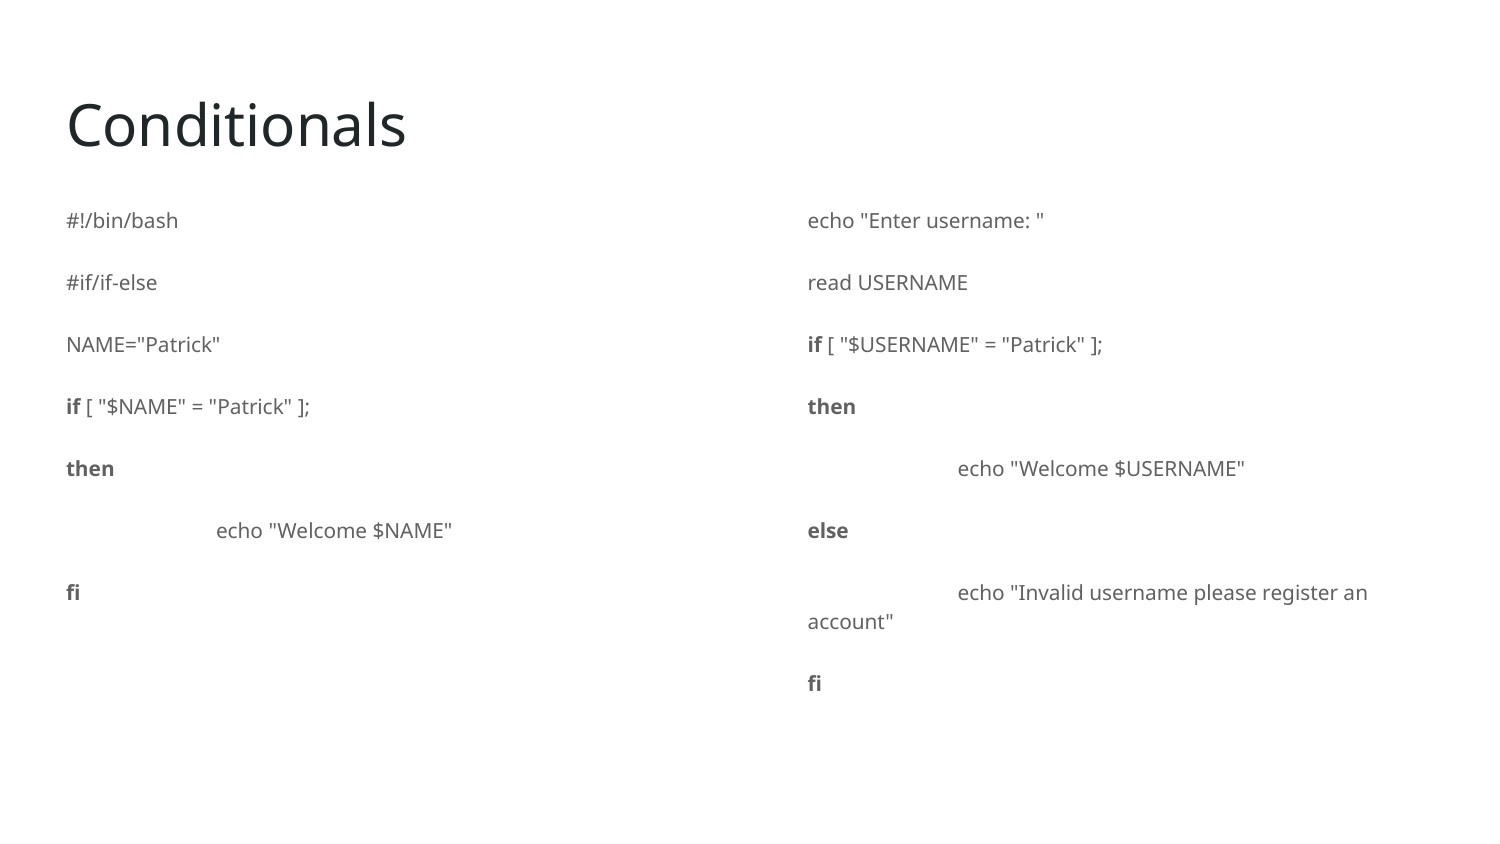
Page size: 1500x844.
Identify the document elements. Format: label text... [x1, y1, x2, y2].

list echo "Enter username: " read USERNAME if [ "$USERNAME" = "Patrick" ]; then echo "Welcome $USERNAME" else echo "Invalid username please register an account" fi [792, 189, 1449, 750]
list #!/bin/bash #if/if-else NAME="Patrick" if [ "$NAME" = "Patrick" ]; then echo "Welcome $NAME" fi [51, 189, 708, 750]
title Conditionals [51, 72, 1449, 167]
